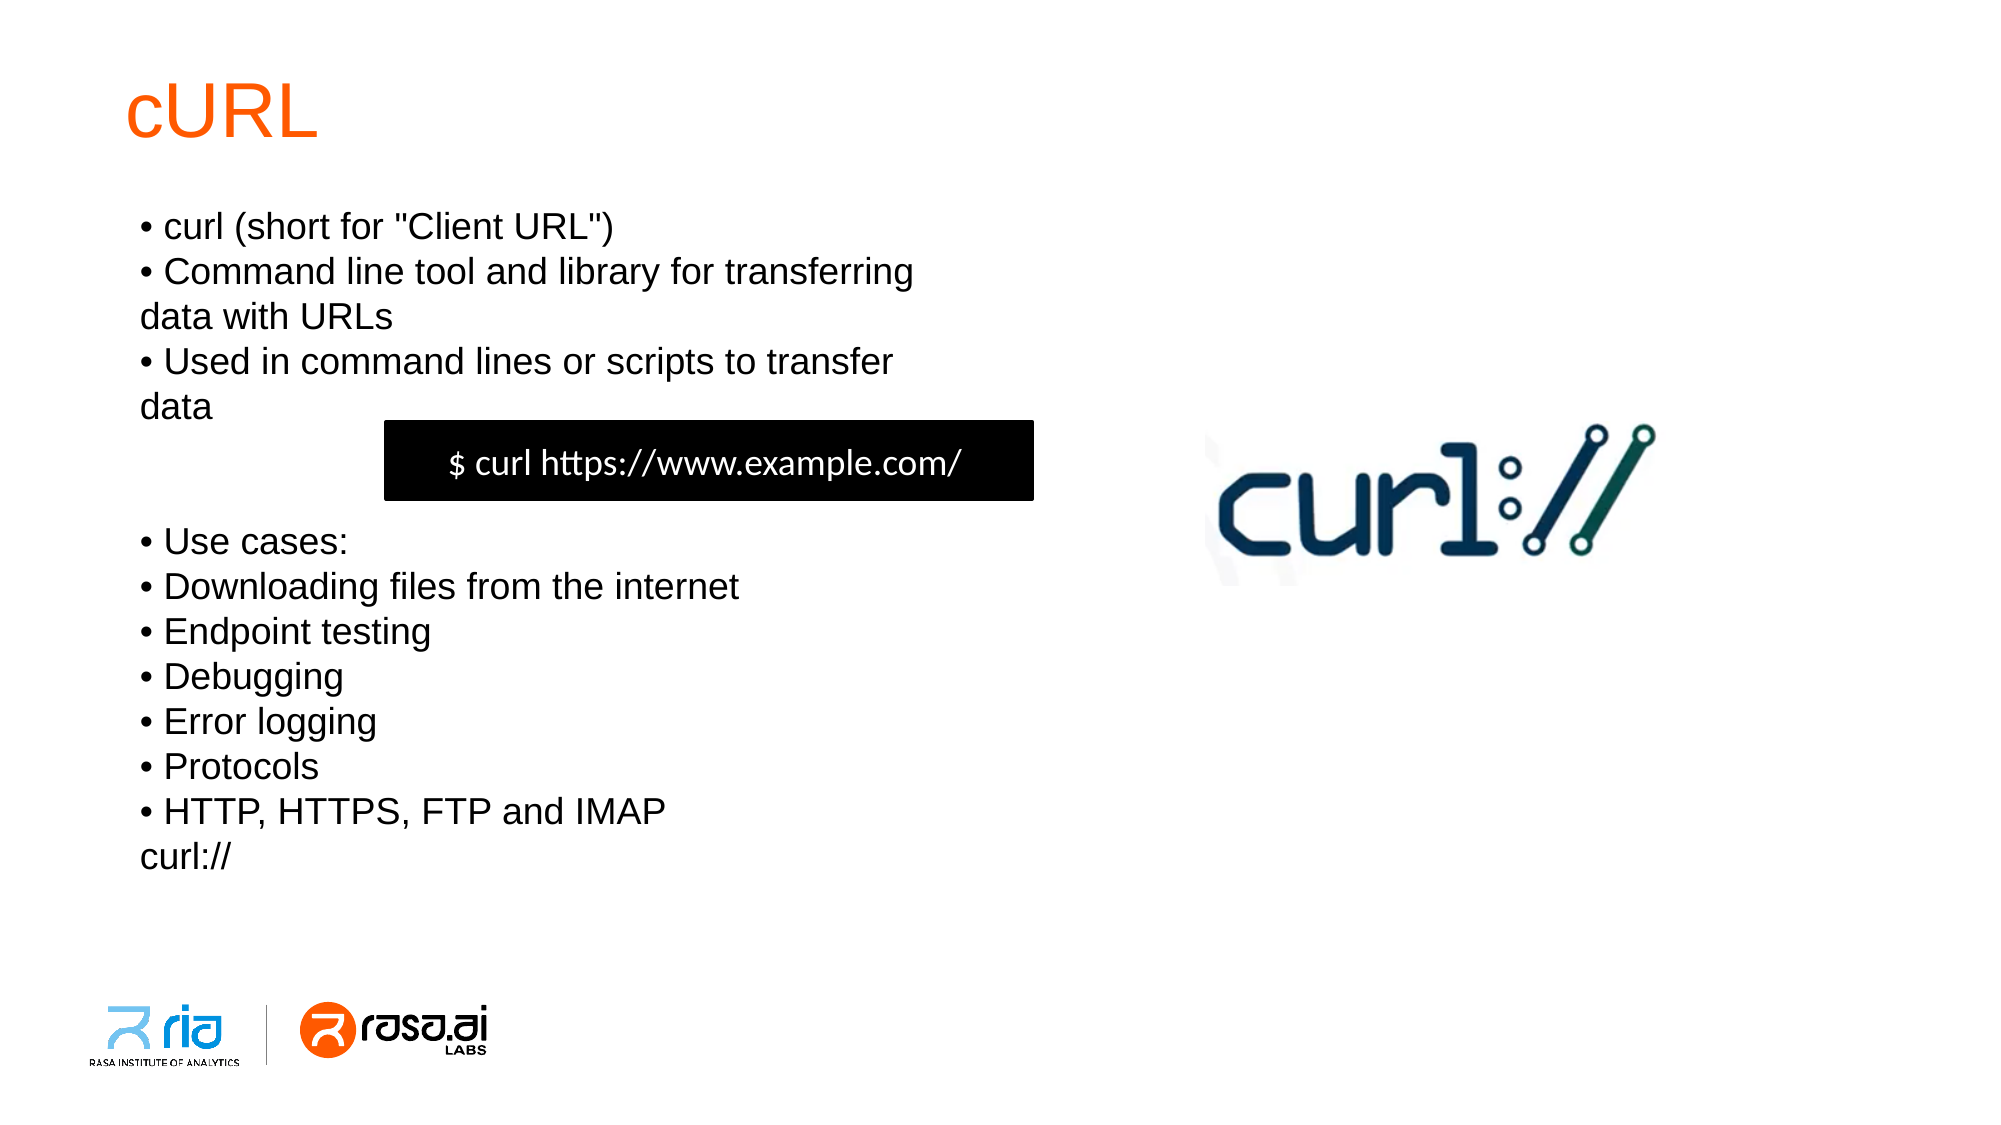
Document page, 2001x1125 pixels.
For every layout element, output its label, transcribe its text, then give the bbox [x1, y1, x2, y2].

title cURL [125, 59, 1791, 154]
text_box $ curl https://www.example.com/ [384, 420, 1034, 501]
picture [1205, 421, 1667, 586]
text_box • curl (short for "Client URL") • Command line tool and library for transferring data with URLs • Used in command lines or scripts to transfer data • Use cases: • Downloading files from the internet • Endpoint testing • Debugging • Error logging • Protocols • HTTP, HTTPS, FTP and IMAP curl:// [124, 194, 1126, 885]
picture [78, 992, 250, 1078]
